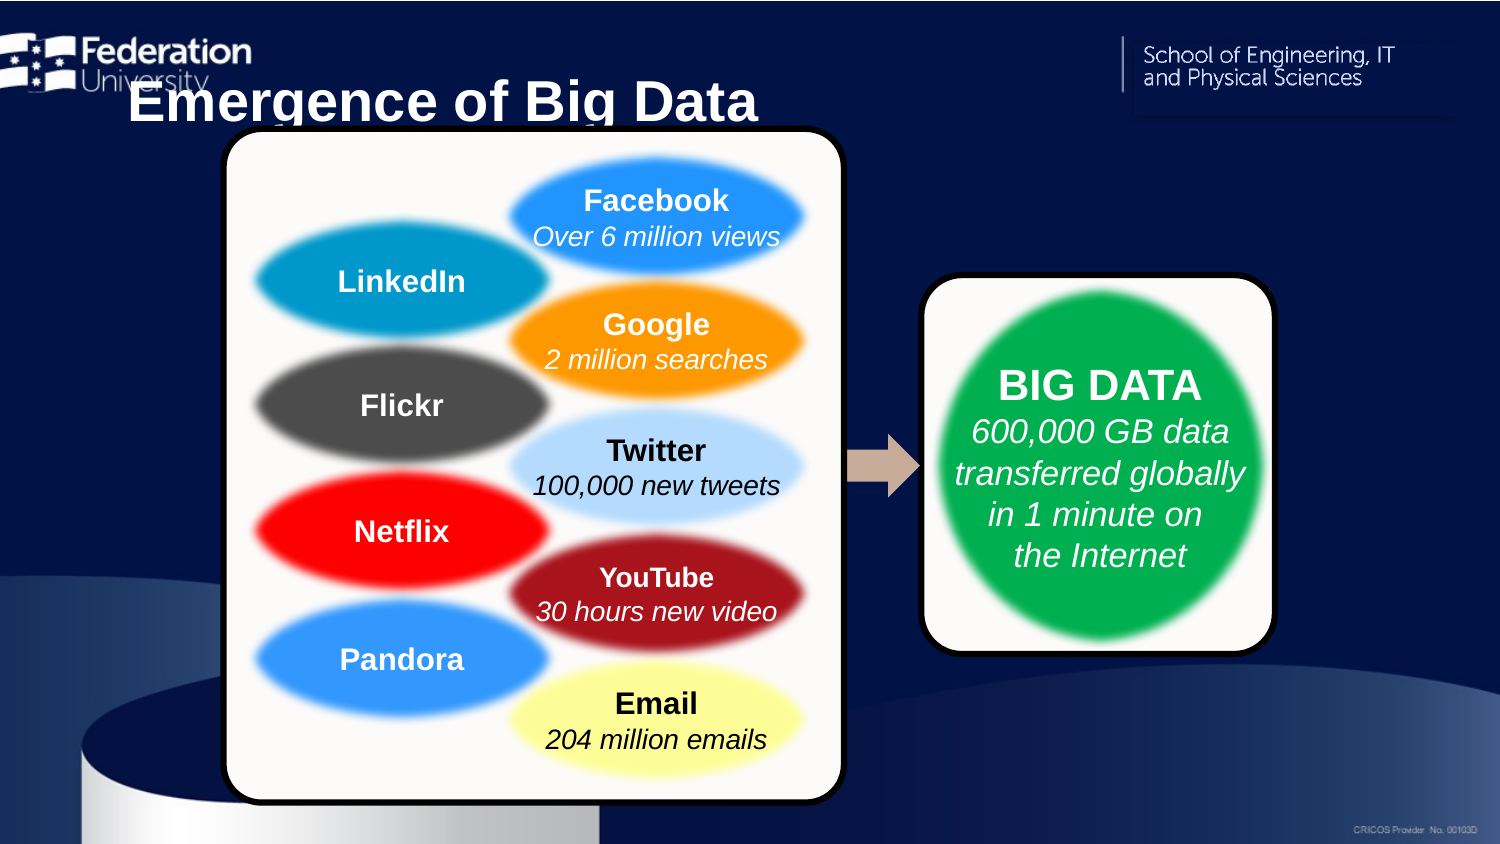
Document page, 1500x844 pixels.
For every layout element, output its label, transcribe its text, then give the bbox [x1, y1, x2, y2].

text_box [223, 128, 1271, 803]
picture [0, 0, 1500, 844]
title Emergence of Big Data [112, 56, 1500, 141]
